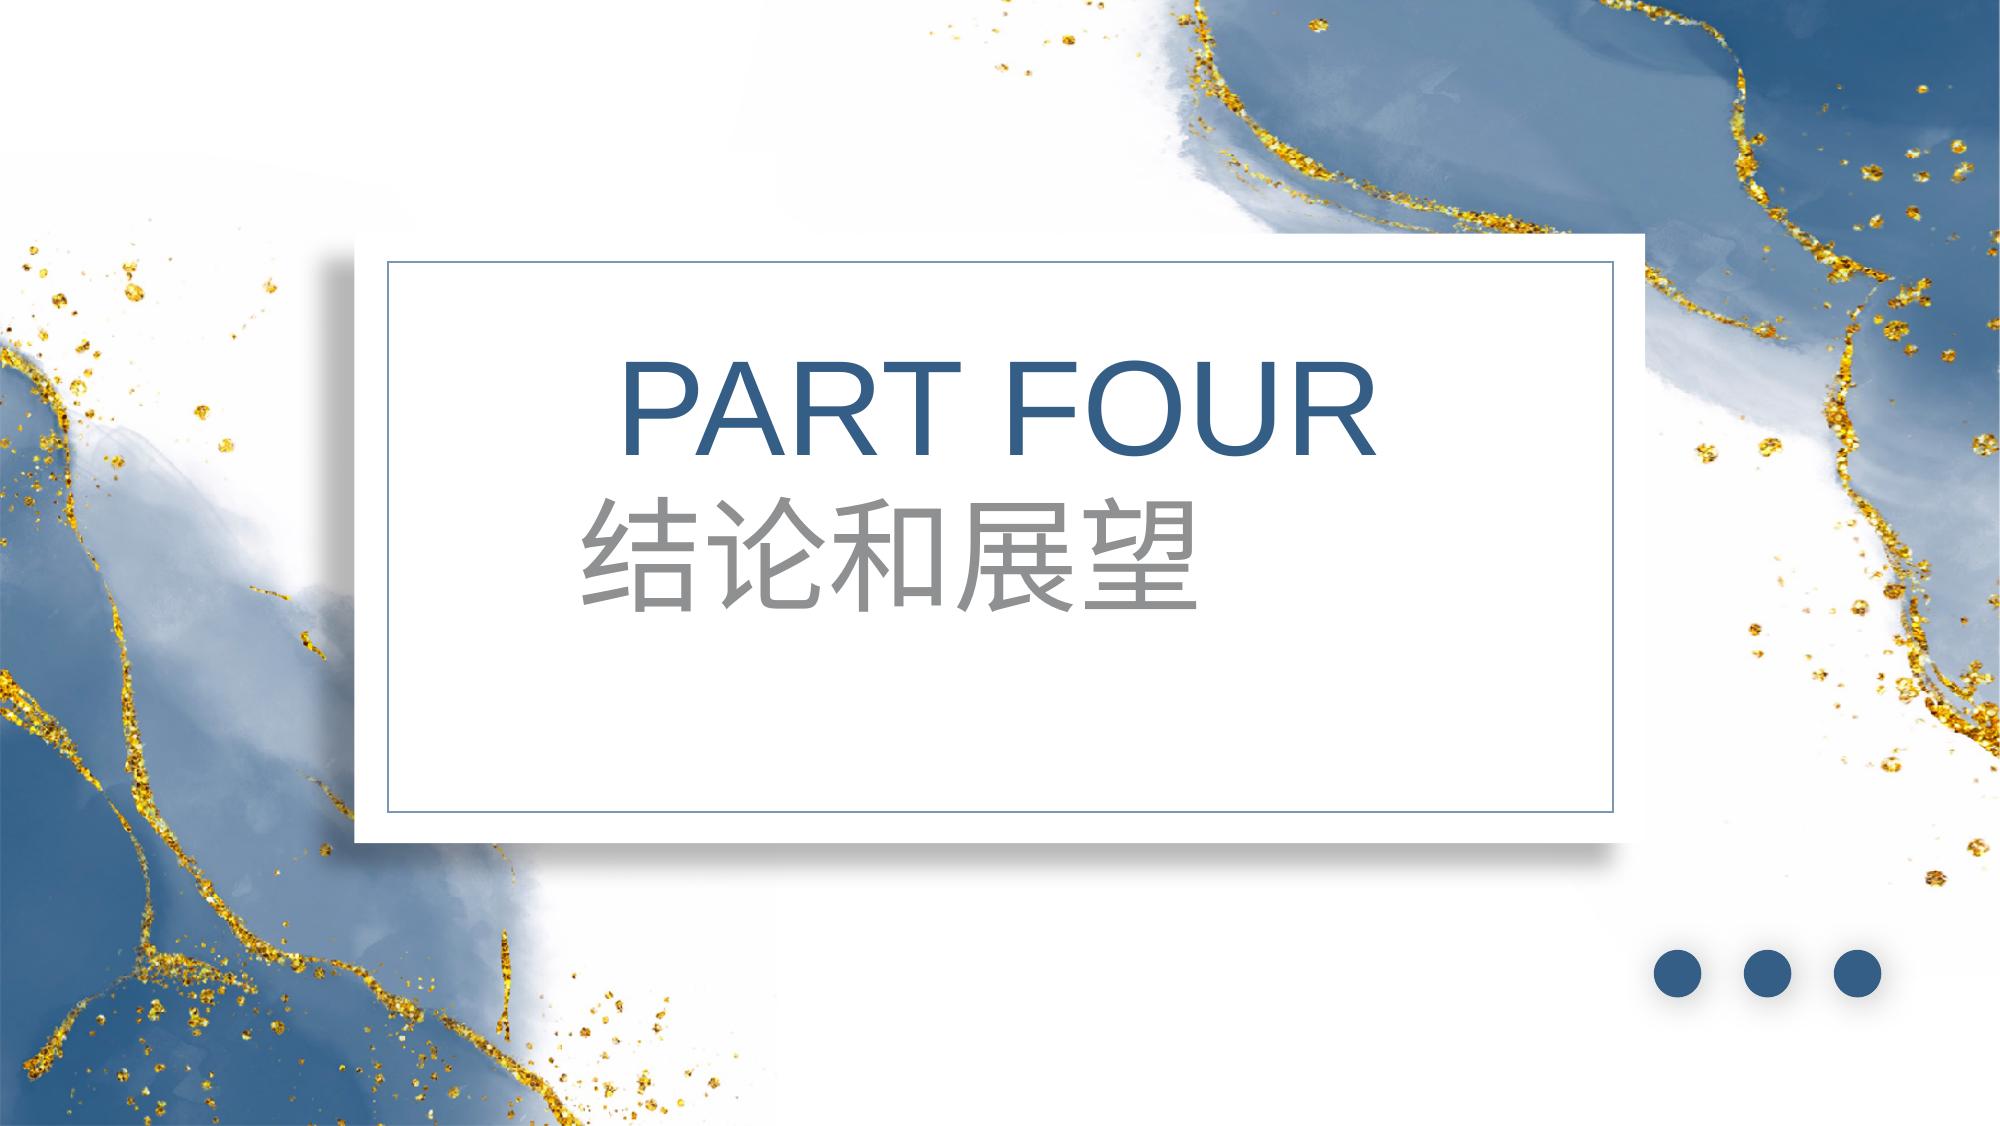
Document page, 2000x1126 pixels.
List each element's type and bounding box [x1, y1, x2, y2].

text_box [0, 0, 2000, 1126]
text_box [1653, 949, 1882, 998]
